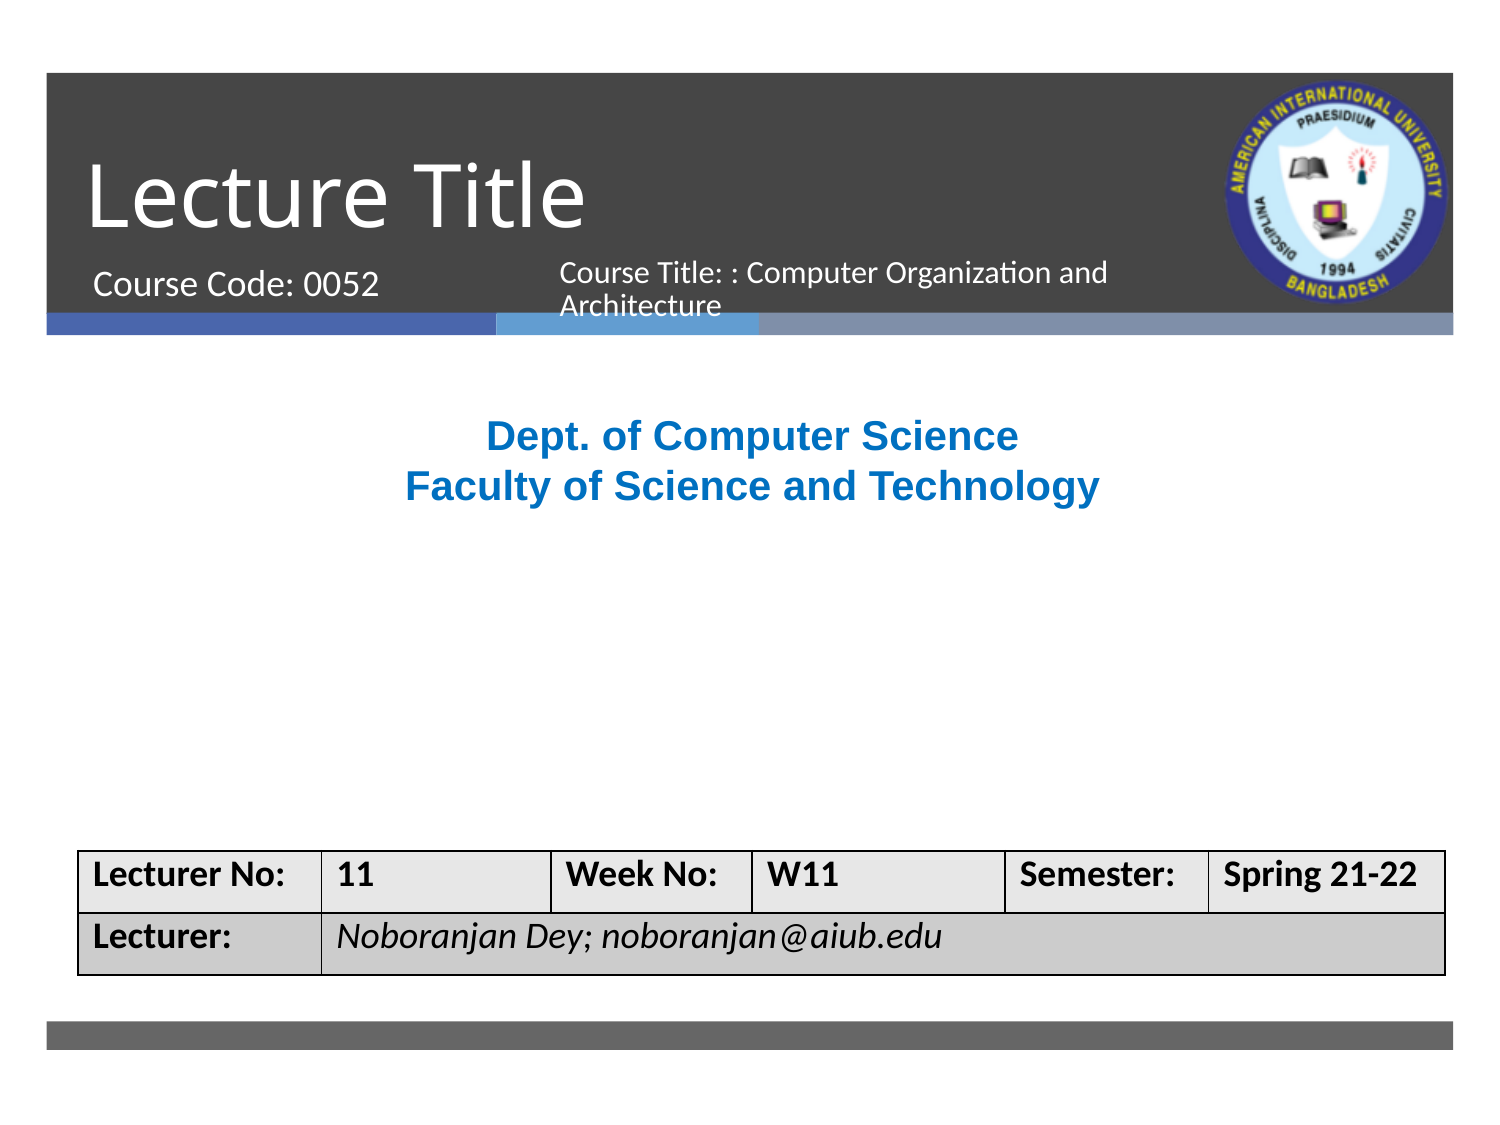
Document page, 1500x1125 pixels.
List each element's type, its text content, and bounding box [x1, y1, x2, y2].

table_cell Noboranjan Dey; noboranjan@aiub.edu [322, 914, 1444, 974]
picture [1228, 75, 1454, 310]
table_header Lecturer No: [79, 852, 321, 912]
table_header 11 [322, 852, 550, 912]
table_header Spring 21-22 [1209, 852, 1444, 912]
title Lecture Title [69, 73, 1351, 253]
table_cell Lecturer: [79, 914, 321, 974]
table_header W11 [753, 852, 1004, 912]
subtitle Course Code: 0052 [78, 251, 536, 331]
table_header Week No: [552, 852, 751, 912]
table_header Semester: [1006, 852, 1208, 912]
text_box Course Title: : Computer Organization and Architecture [544, 252, 1228, 332]
text_box Dept. of Computer Science Faculty of Science and Technology [12, 401, 1493, 517]
